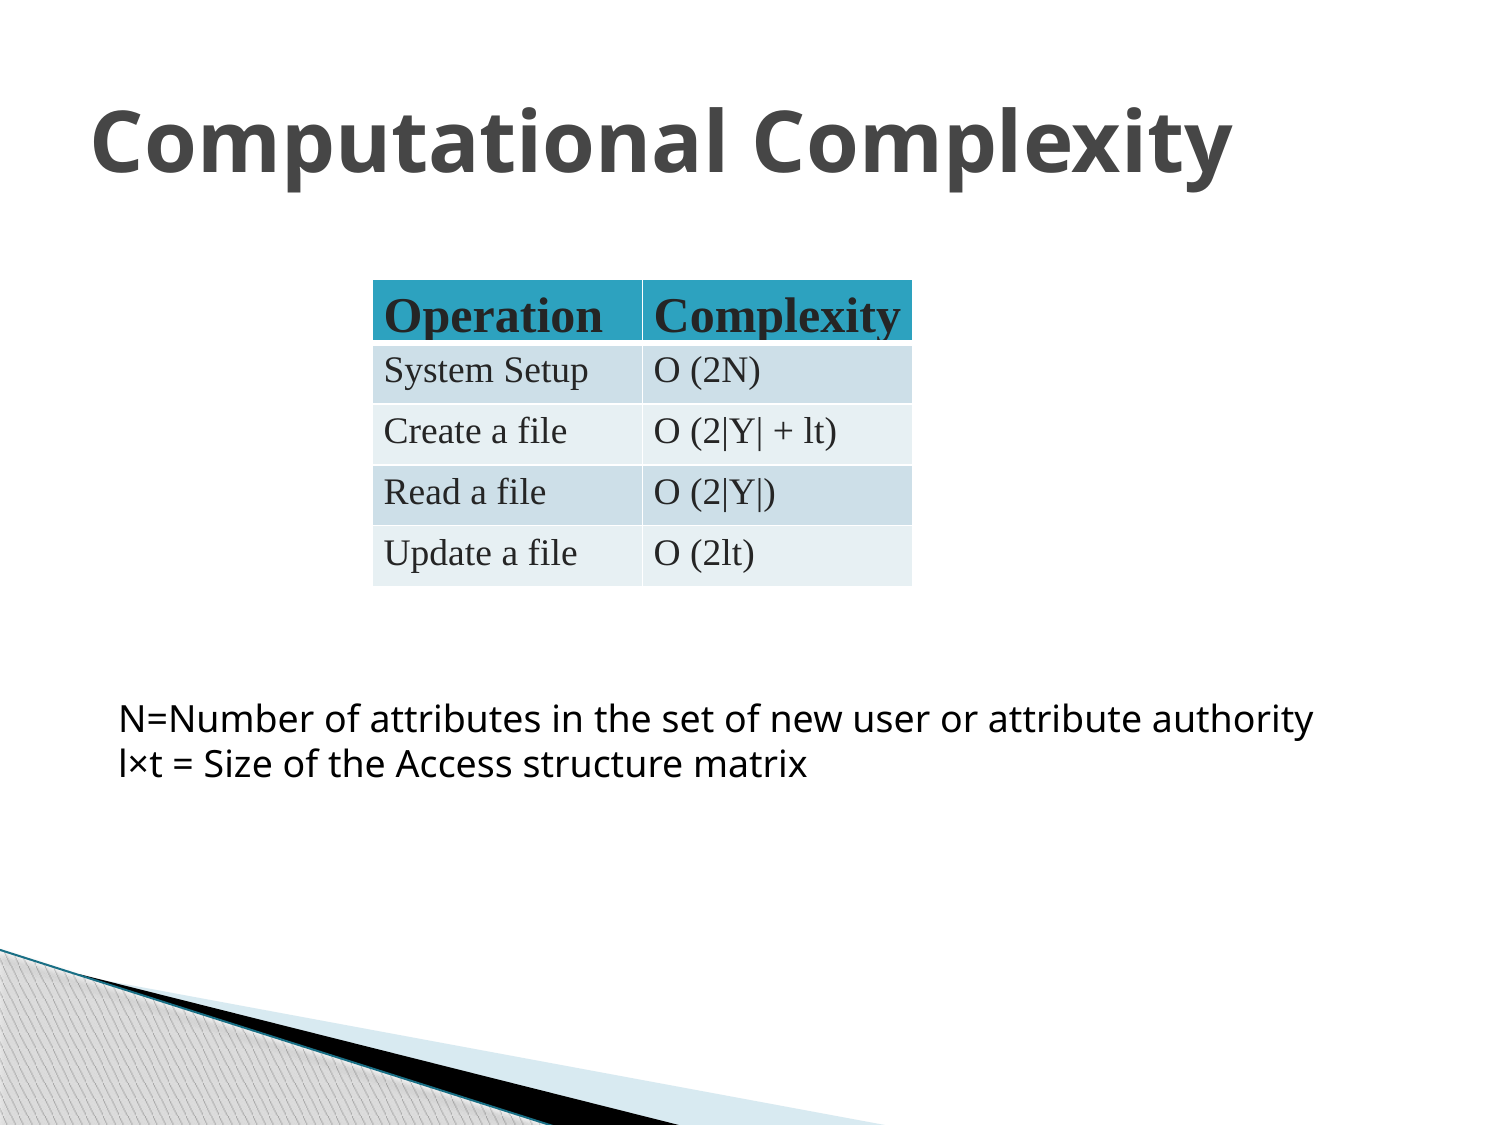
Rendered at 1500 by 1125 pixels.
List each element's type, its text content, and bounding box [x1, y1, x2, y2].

table_cell O (2N) [643, 346, 912, 403]
table_cell Read a file [373, 466, 642, 525]
table_cell System Setup [373, 346, 642, 403]
table_cell O (2lt) [643, 526, 912, 586]
table_cell Create a file [373, 405, 642, 464]
table_cell O (2|Y| + lt) [643, 405, 912, 464]
table_header Complexity [643, 280, 912, 340]
title Computational Complexity [75, 45, 1425, 233]
text_box N=Number of attributes in the set of new user or attribute authority l×t = Size of the Access structure matrix [103, 687, 1330, 838]
table_header Operation [373, 280, 642, 340]
table_cell O (2|Y|) [643, 466, 912, 525]
table_cell Update a file [373, 526, 642, 586]
